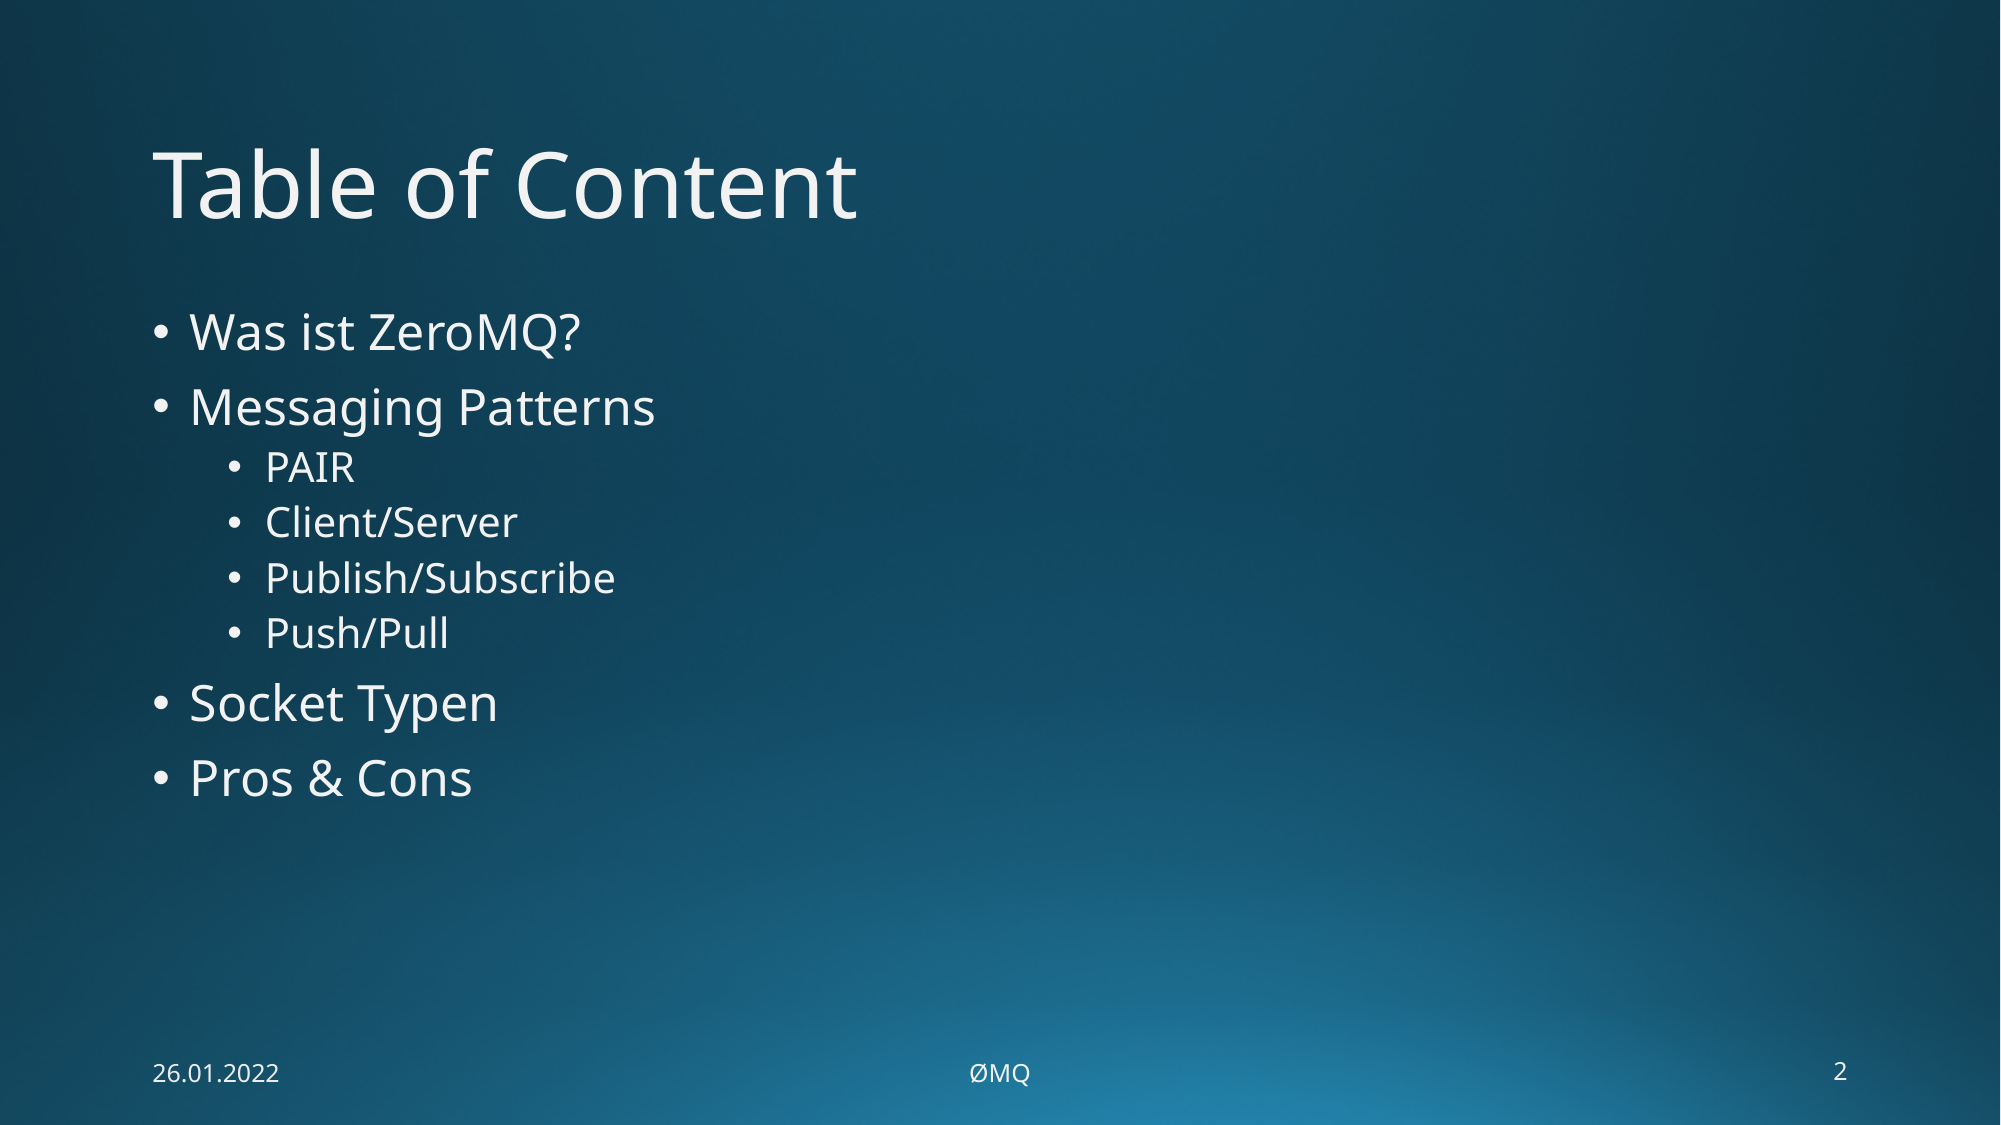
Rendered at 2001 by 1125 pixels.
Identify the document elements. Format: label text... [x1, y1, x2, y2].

slide_number 2 [1412, 1042, 1863, 1103]
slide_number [137, 1042, 588, 1103]
footer ØMQ [662, 1042, 1338, 1103]
title Table of Content [137, 59, 1443, 247]
text_box [0, 0, 2000, 1125]
list Was ist ZeroMQ? Messaging Patterns PAIR Client/Server Publish/Subscribe Push/Pull Socket Typen Pros & Cons [137, 299, 1443, 1014]
